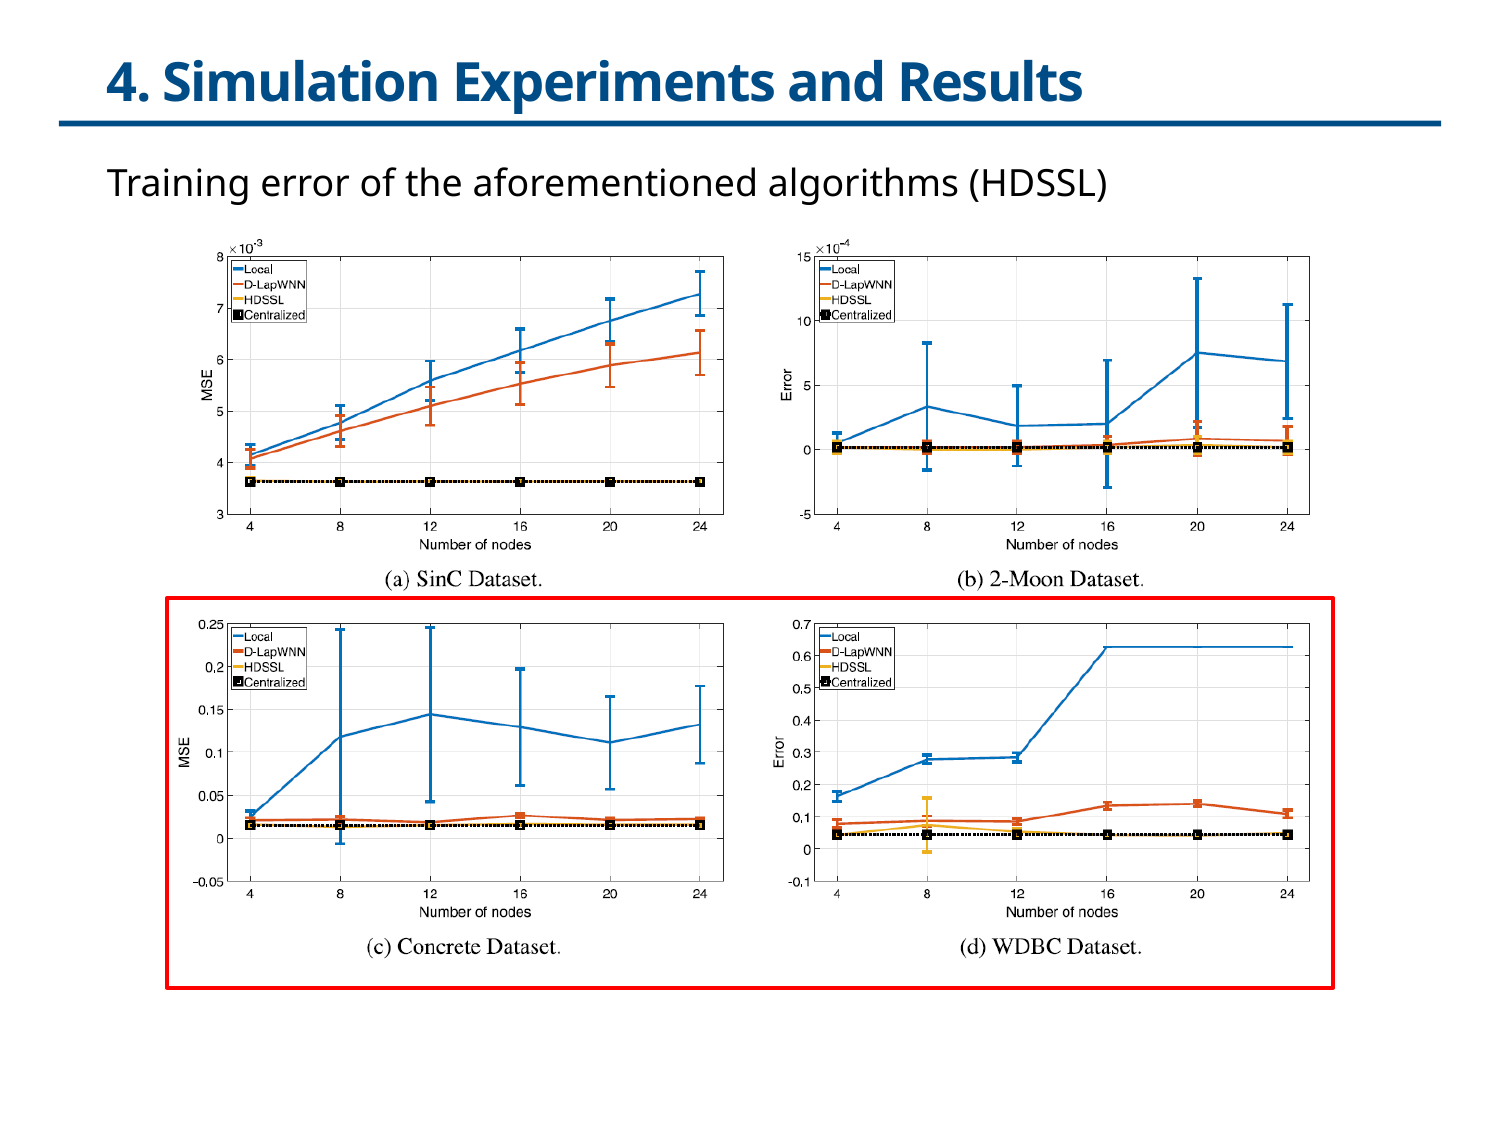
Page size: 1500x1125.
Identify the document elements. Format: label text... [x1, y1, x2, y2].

text_box Training error of the aforementioned algorithms (HDSSL) [92, 151, 1400, 257]
text_box [57, 119, 1443, 129]
text_box [165, 977, 1335, 990]
picture [166, 232, 1334, 972]
text_box 4. Simulation Experiments and Results [92, 39, 1258, 119]
